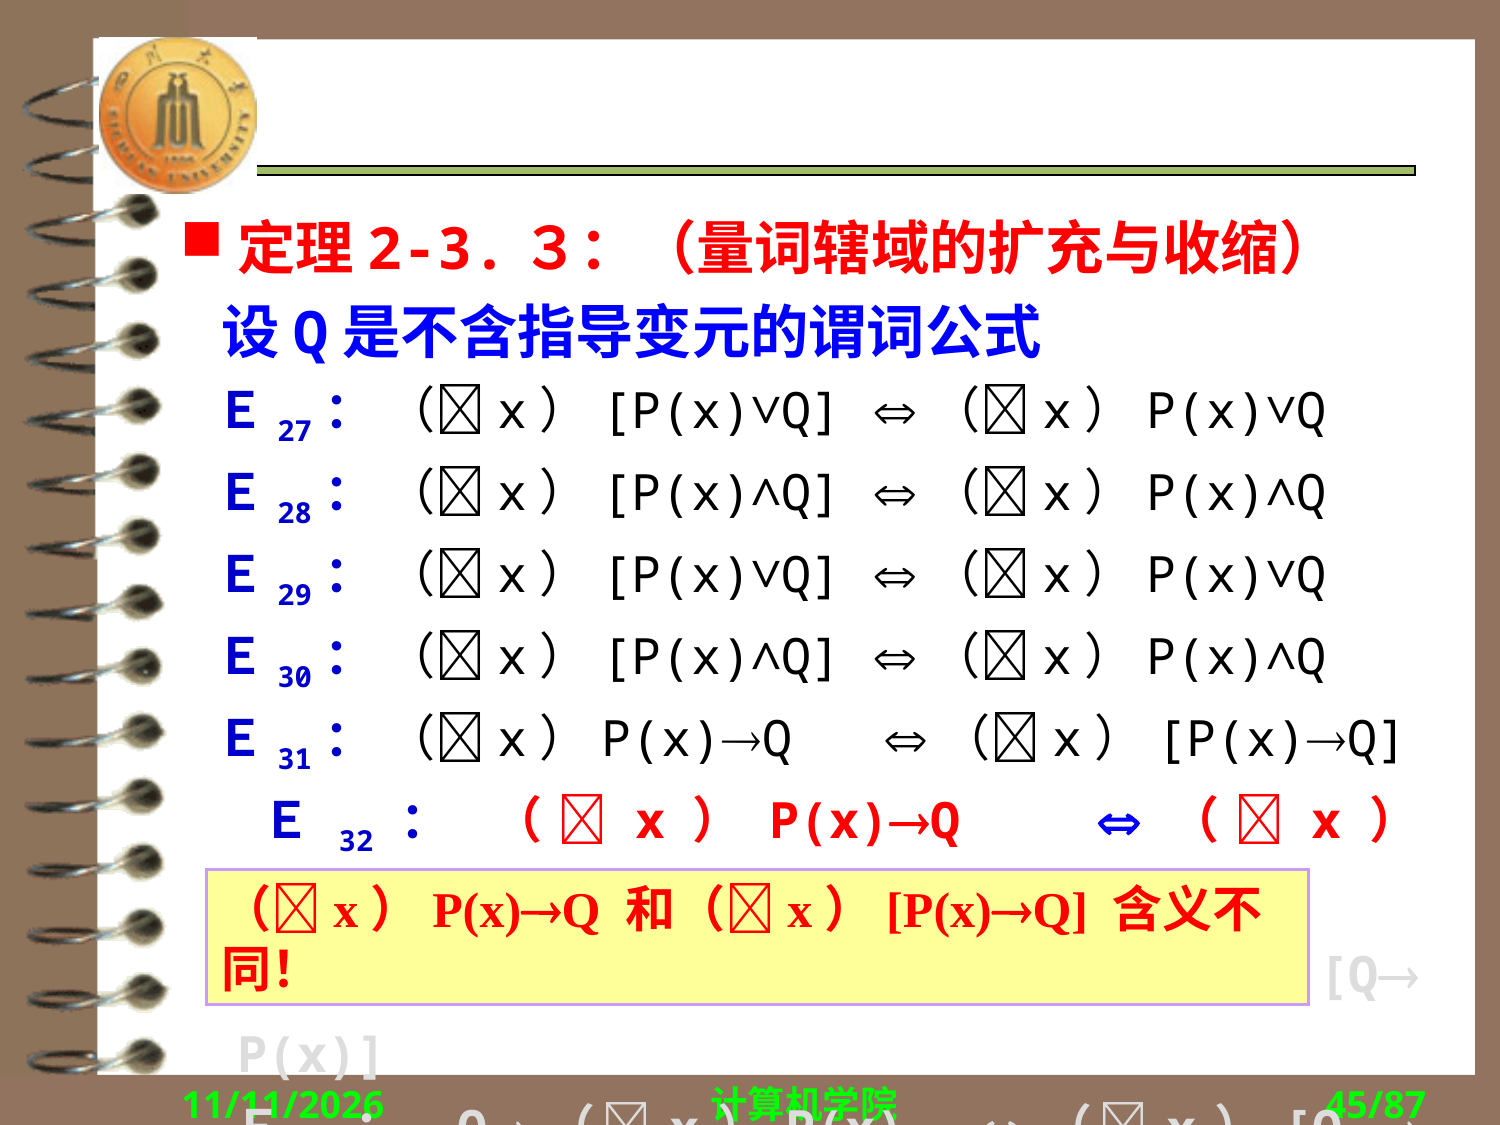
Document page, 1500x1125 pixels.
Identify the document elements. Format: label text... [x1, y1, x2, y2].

list 定理2-3.３：（量词辖域的扩充与收缩） 设Q是不含指导变元的谓词公式 Ｅ27： （x）[P(x)∨Q] （x）P(x)∨Q Ｅ28： （x）[P(x)∧Q] （x）P(x)∧Q Ｅ29： （x）[P(x)∨Q] （x）P(x)∨Q Ｅ30： （x）[P(x)∧Q] （x）P(x)∧Q Ｅ31： （x）P(x)Q （x）[P(x)Q] Ｅ32： （x）P(x)Q （x）［P(x)Q］ Ｅ33： Q（x）P(x) （x）[Q P(x)] Ｅ34： Q（x）P(x) （x）[Q  P(x))] [174, 191, 1425, 947]
picture [0, 0, 257, 1075]
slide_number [166, 1073, 479, 1100]
slide_number 45/87 [1128, 1073, 1442, 1100]
footer 计算机学院 [479, 1073, 1128, 1100]
text_box （x）P(x)Q 和（x）[P(x)Q] 含义不同！ [206, 869, 1309, 1005]
